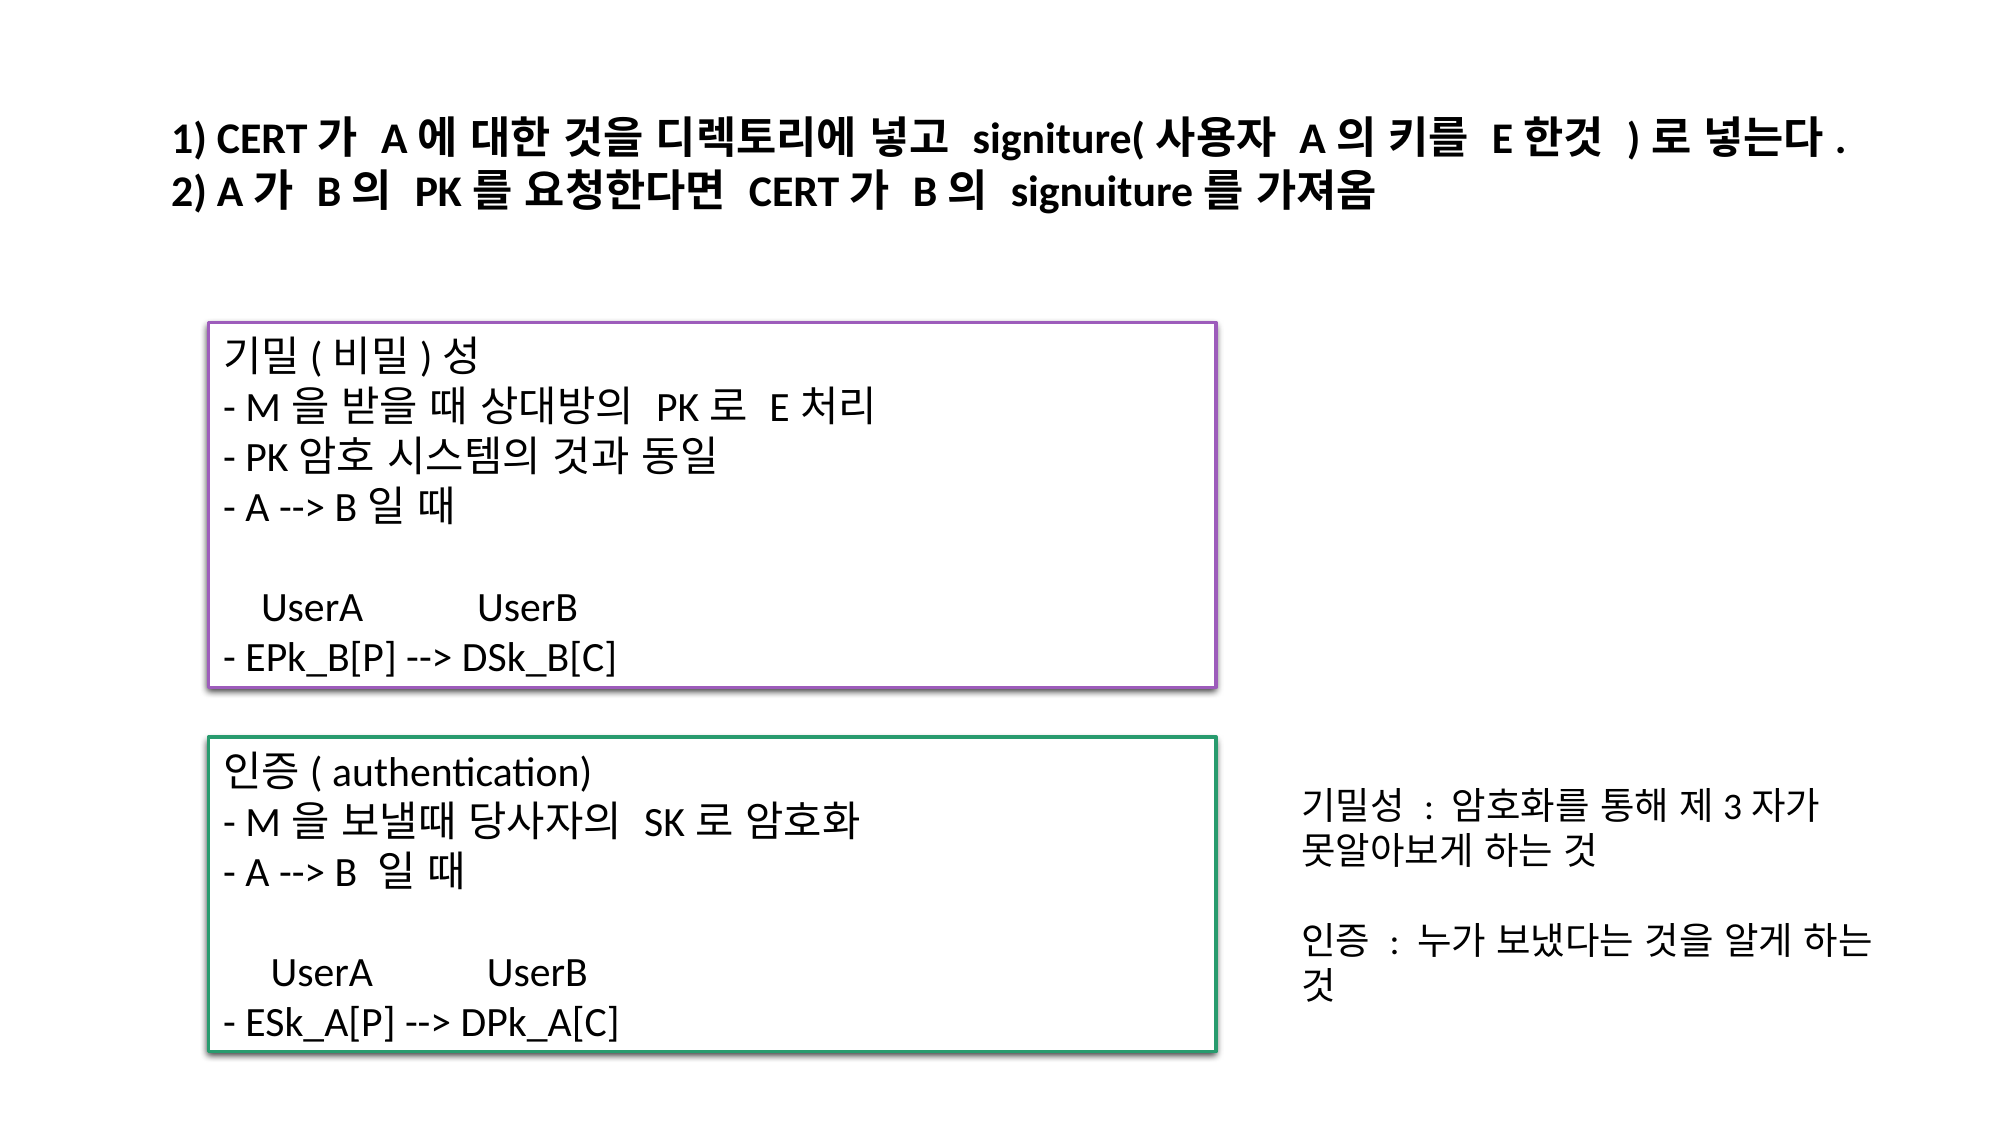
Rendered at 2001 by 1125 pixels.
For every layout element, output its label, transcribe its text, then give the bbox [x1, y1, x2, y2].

text_box 1) CERT가 A에 대한 것을 디렉토리에 넣고 signiture(사용자 A의 키를 E한것 )로 넣는다. 2) A가 B의 PK를 요청한다면 CERT가 B의 signuiture를 가져옴 [156, 102, 1901, 223]
text_box 기밀(비밀)성 - M을 받을 때 상대방의 PK로 E처리 - PK암호 시스템의 것과 동일 - A --> B일 때 UserA UserB - EPk_B[P] --> DSk_B[C] [207, 321, 1218, 689]
text_box 인증( authentication) - M을 보낼때 당사자의 SK로 암호화 - A --> B 일 때 UserA UserB - ESk_A[P] --> DPk_A[C] [207, 735, 1218, 1053]
text_box 기밀성 : 암호화를 통해 제3자가 못알아보게 하는 것 인증 : 누가 보냈다는 것을 알게 하는 것 [1286, 774, 1901, 1014]
